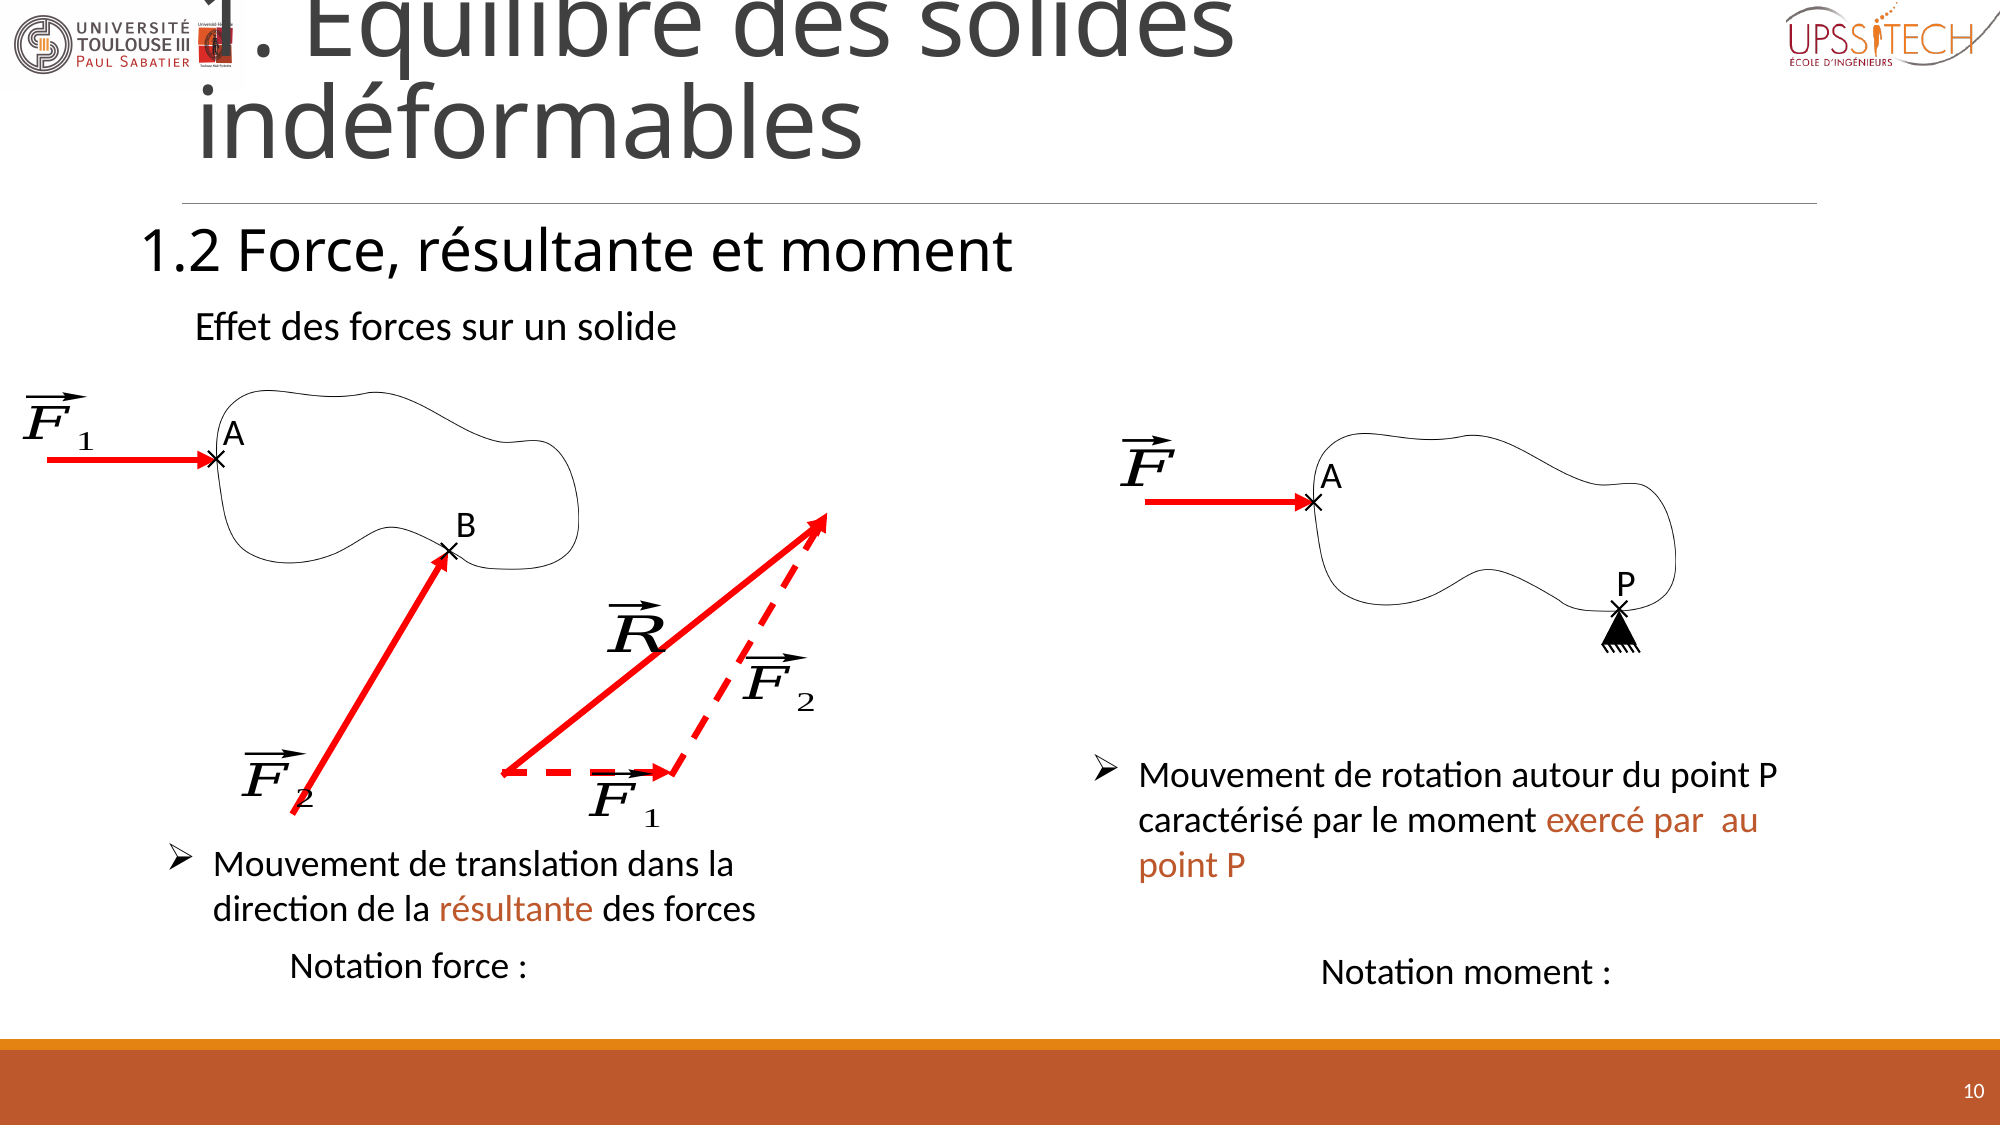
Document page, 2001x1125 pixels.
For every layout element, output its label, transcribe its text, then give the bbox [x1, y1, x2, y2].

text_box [207, 450, 225, 468]
text_box 1.2 Force, résultante et moment [124, 205, 1029, 291]
picture [0, 0, 246, 90]
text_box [440, 542, 458, 560]
slide_number 10 [1784, 1059, 2000, 1120]
title 1. Équilibre des solides indéformables [180, 47, 1830, 187]
picture [1784, 0, 2000, 69]
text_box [18, 390, 579, 815]
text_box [501, 512, 828, 835]
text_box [1116, 432, 1677, 654]
text_box Effet des forces sur un solide [180, 291, 713, 407]
text_box Mouvement de translation dans la direction de la résultante des forces [151, 831, 889, 937]
